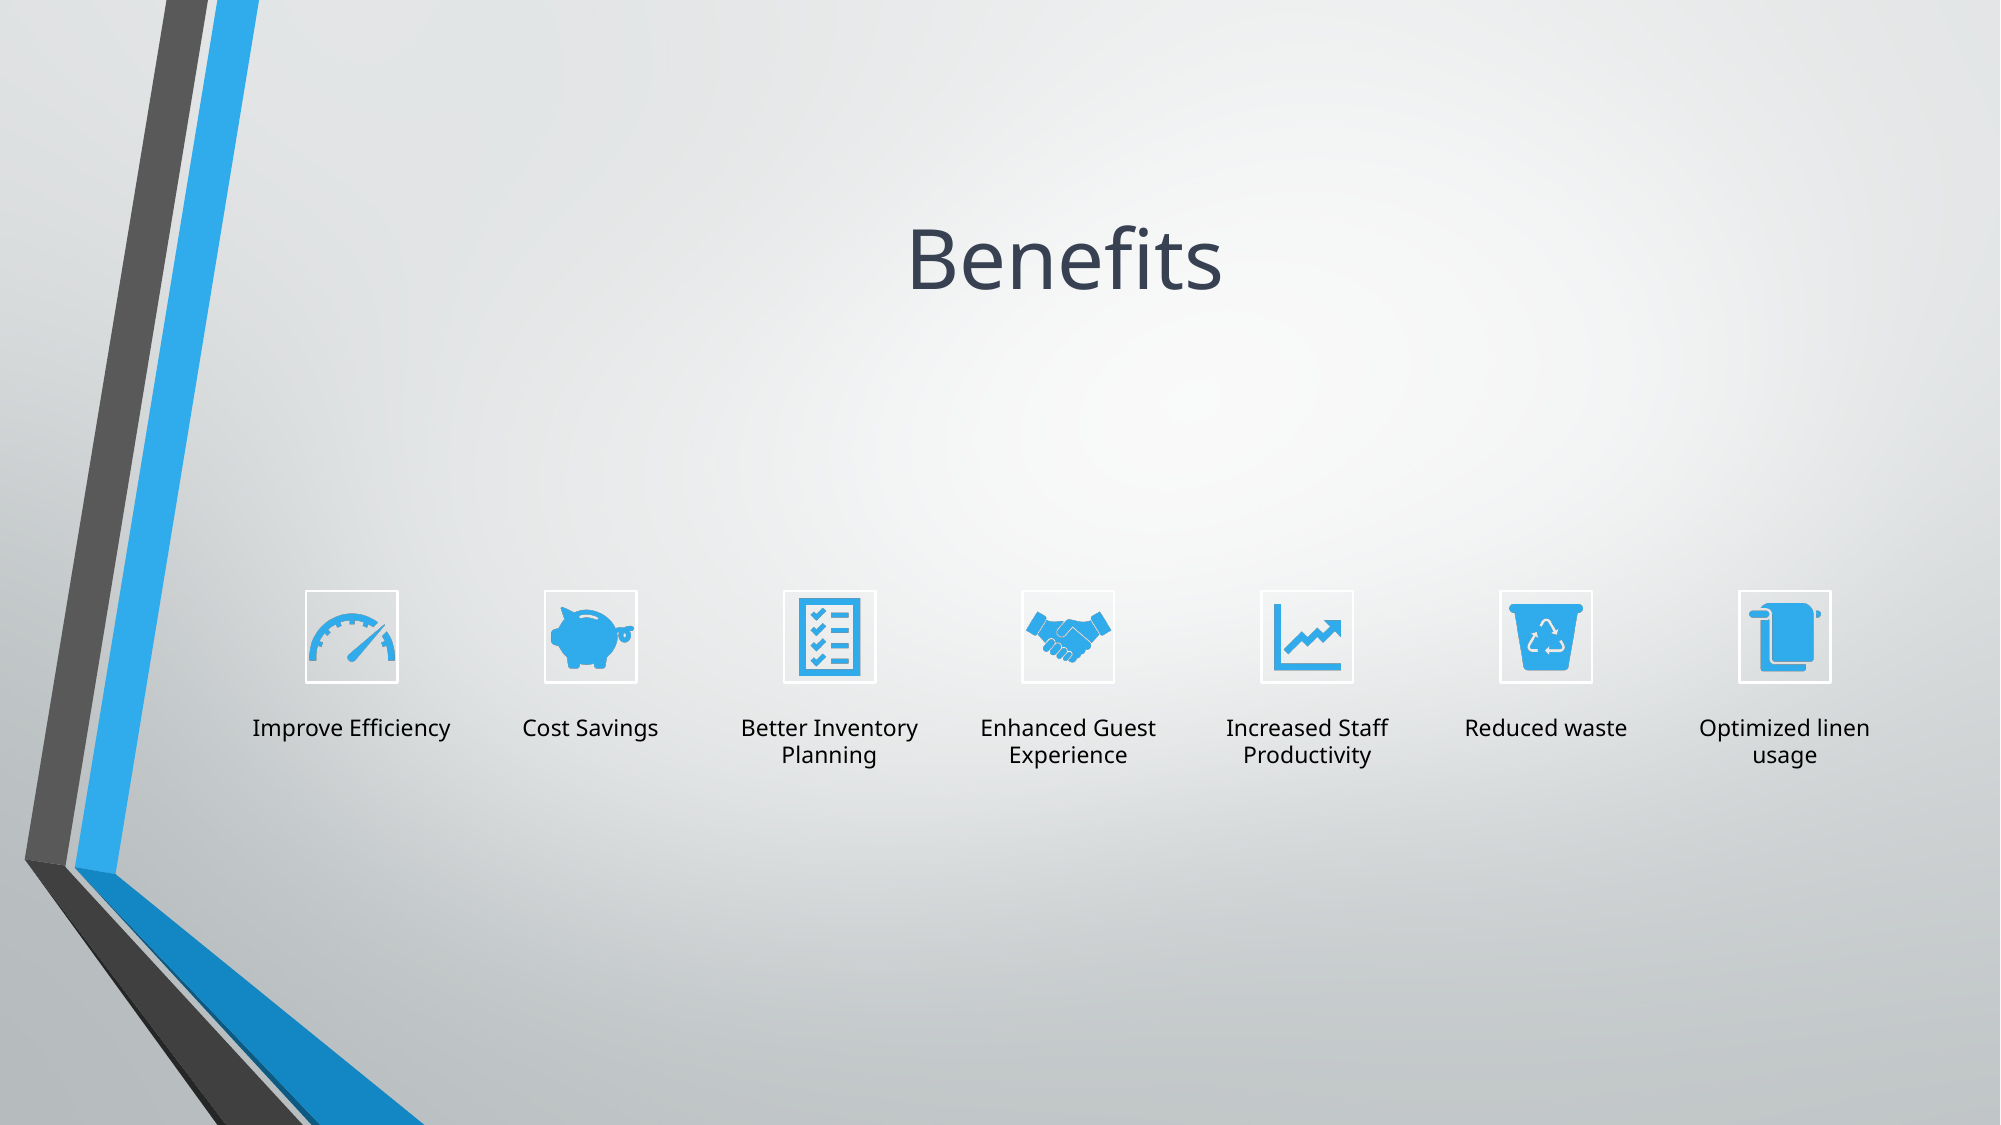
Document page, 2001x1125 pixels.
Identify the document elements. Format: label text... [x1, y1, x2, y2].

text_box Increased Staff Productivity [1205, 713, 1409, 795]
text_box Cost Savings [489, 713, 693, 795]
text_box [305, 590, 399, 684]
text_box [1738, 590, 1832, 684]
title Benefits [243, 112, 1887, 400]
text_box Optimized linen usage [1683, 713, 1887, 795]
text_box Enhanced Guest Experience [966, 713, 1171, 795]
text_box Better Inventory Planning [727, 713, 932, 795]
text_box [783, 590, 877, 684]
text_box [544, 590, 638, 684]
text_box [1499, 590, 1593, 684]
text_box Reduced waste [1444, 713, 1648, 795]
text_box [1260, 590, 1354, 684]
text_box Improve Efficiency [250, 713, 454, 795]
text_box [1021, 590, 1115, 684]
